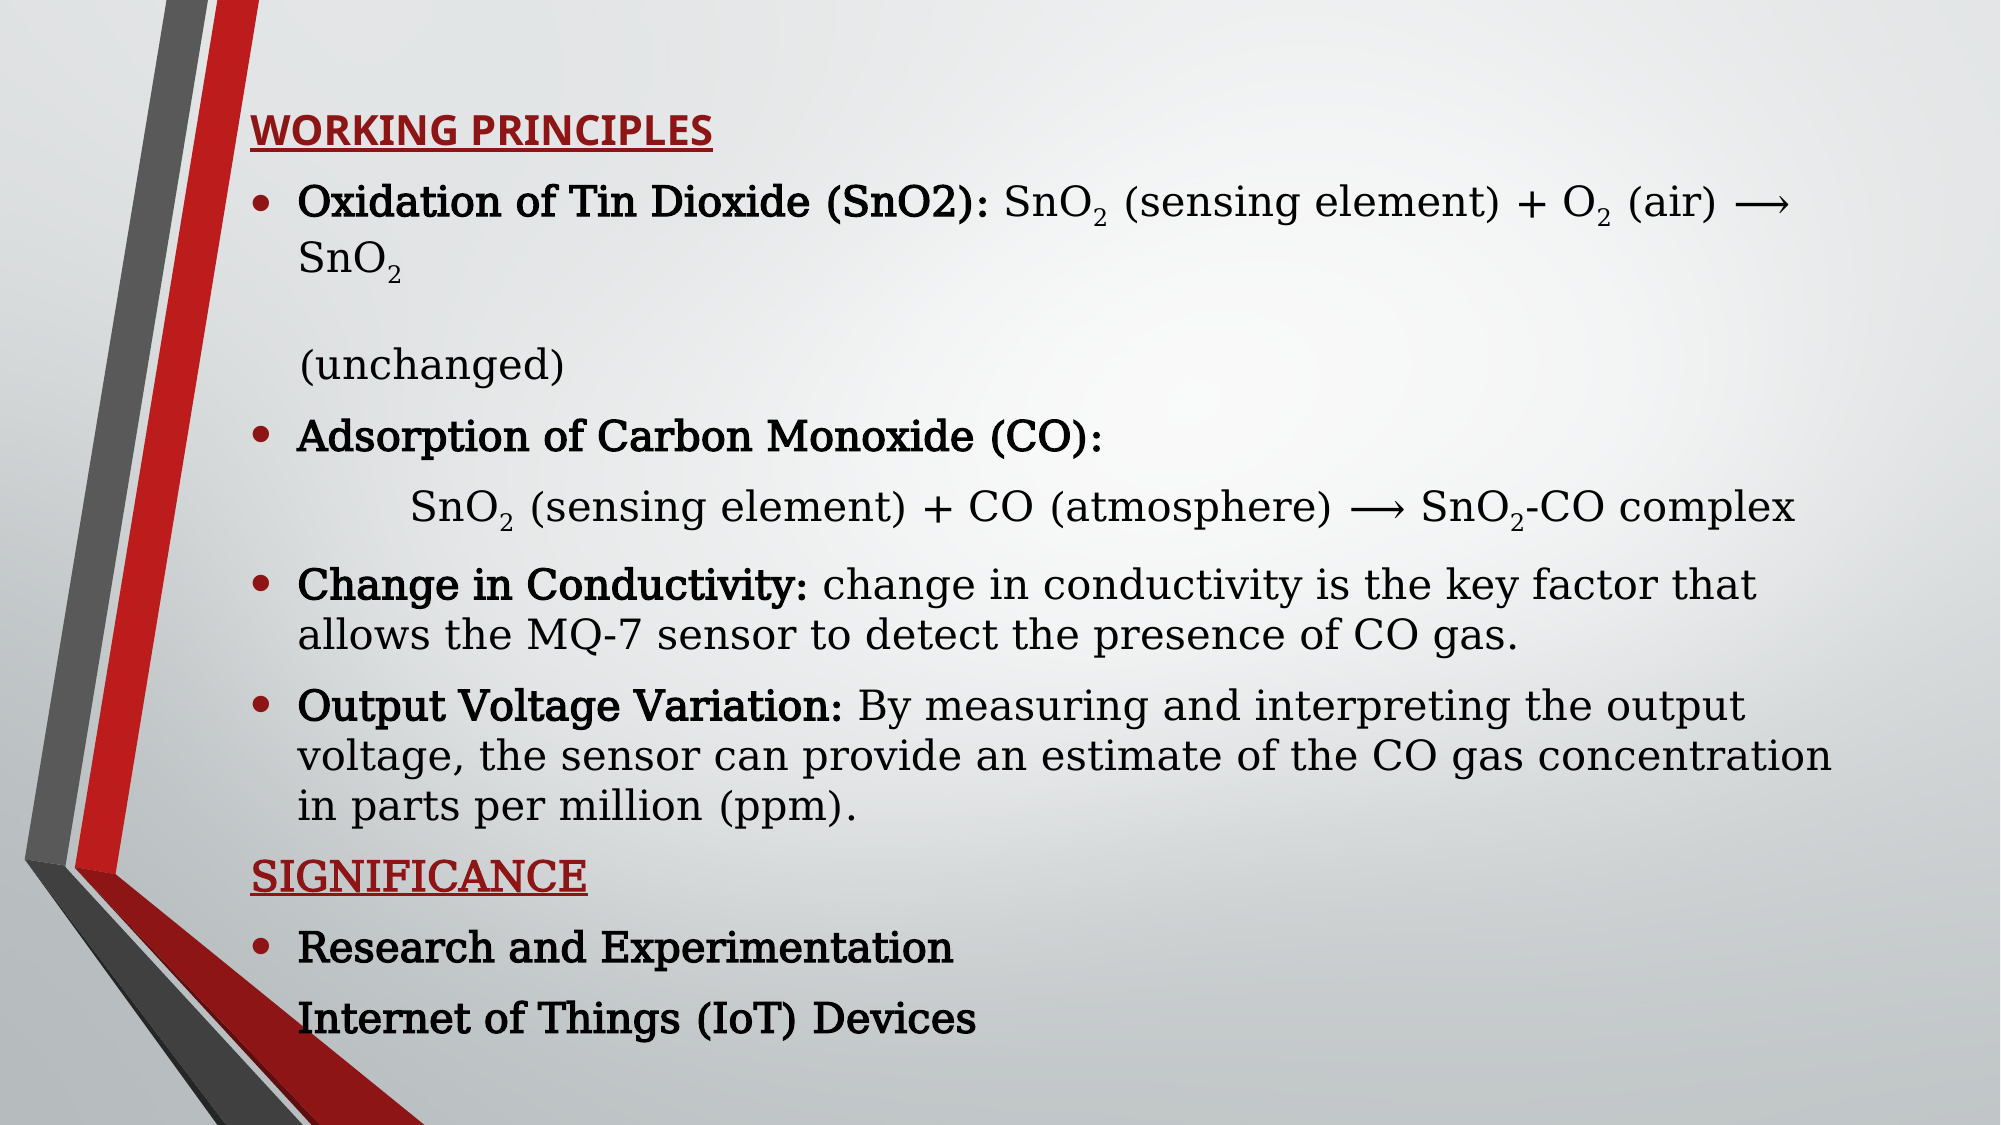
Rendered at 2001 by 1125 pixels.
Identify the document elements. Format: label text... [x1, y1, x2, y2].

list WORKING PRINCIPLES Oxidation of Tin Dioxide (SnO2): SnO2 (sensing element) + O2 (air) ⟶ SnO2 (unchanged) Adsorption of Carbon Monoxide (CO): SnO2 (sensing element) + CO (atmosphere) ⟶ SnO2-CO complex Change in Conductivity: change in conductivity is the key factor that allows the MQ-7 sensor to detect the presence of CO gas. Output Voltage Variation: By measuring and interpreting the output voltage, the sensor can provide an estimate of the CO gas concentration in parts per million (ppm). SIGNIFICANCE Research and Experimentation Internet of Things (IoT) Devices [235, 193, 1872, 952]
